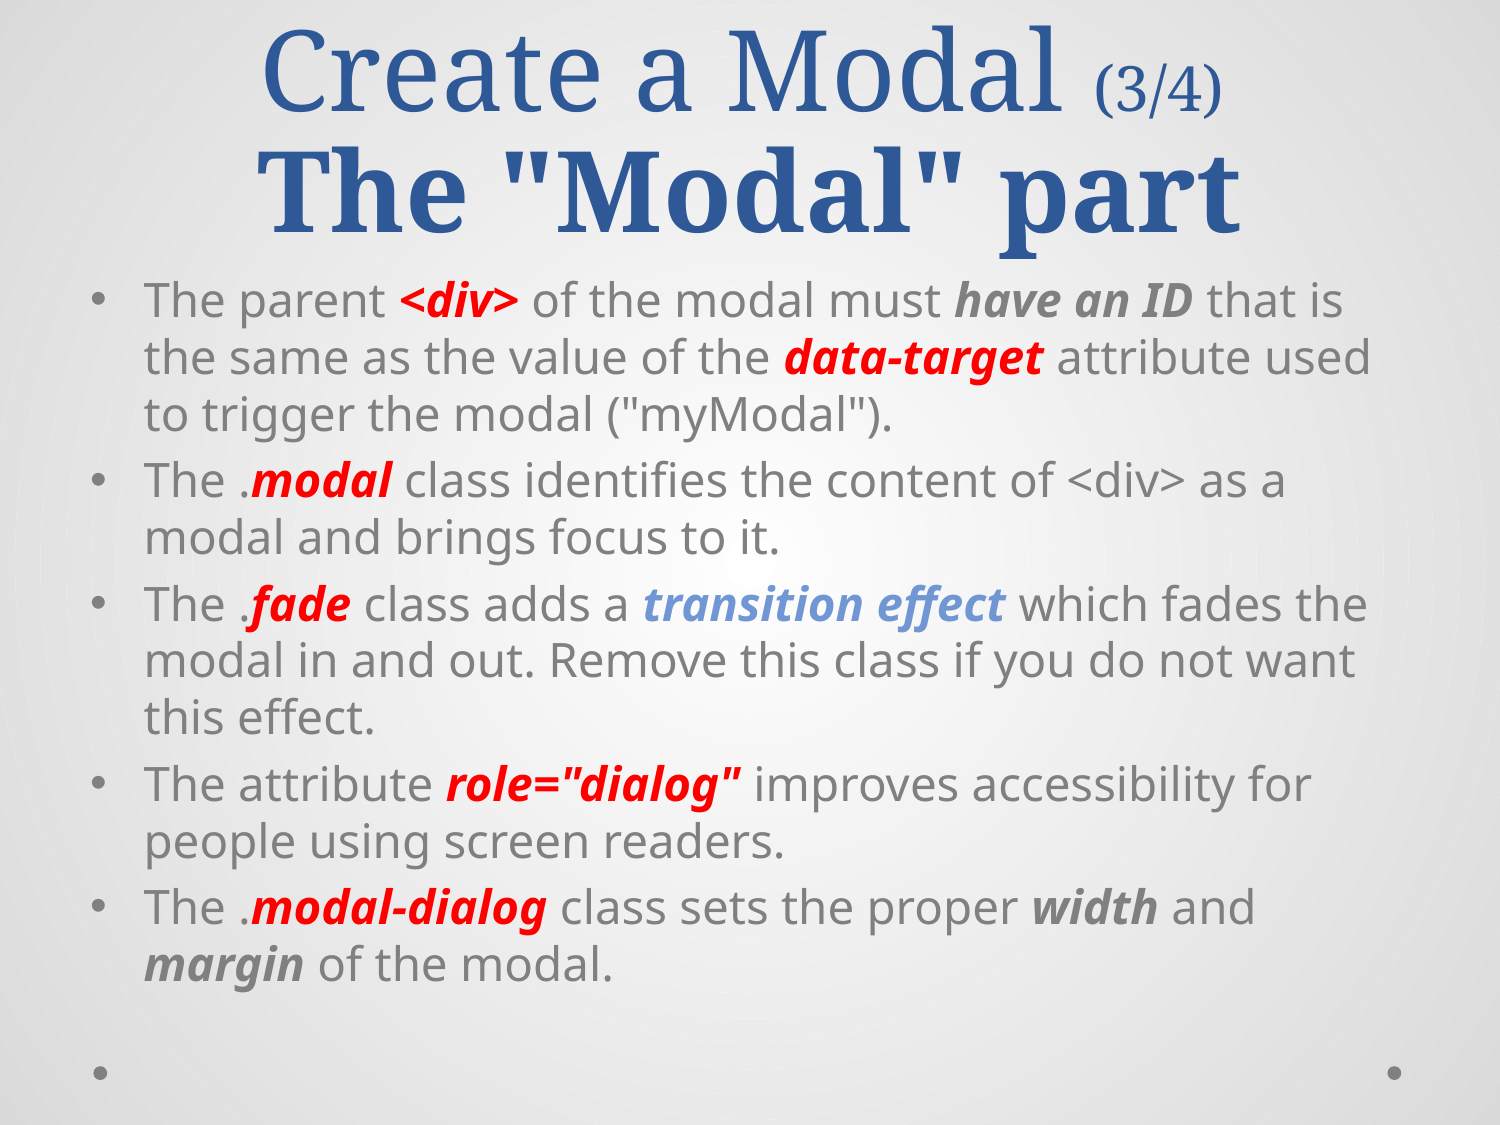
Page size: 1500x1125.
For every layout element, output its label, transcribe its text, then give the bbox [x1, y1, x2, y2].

title Create a Modal (3/4) The "Modal" part [75, 0, 1425, 262]
list The parent <div> of the modal must have an ID that is the same as the value of the data-target attribute used to trigger the modal ("myModal"). The .modal class identifies the content of <div> as a modal and brings focus to it. The .fade class adds a transition effect which fades the modal in and out. Remove this class if you do not want this effect. The attribute role="dialog" improves accessibility for people using screen readers. The .modal-dialog class sets the proper width and margin of the modal. [75, 262, 1425, 1005]
